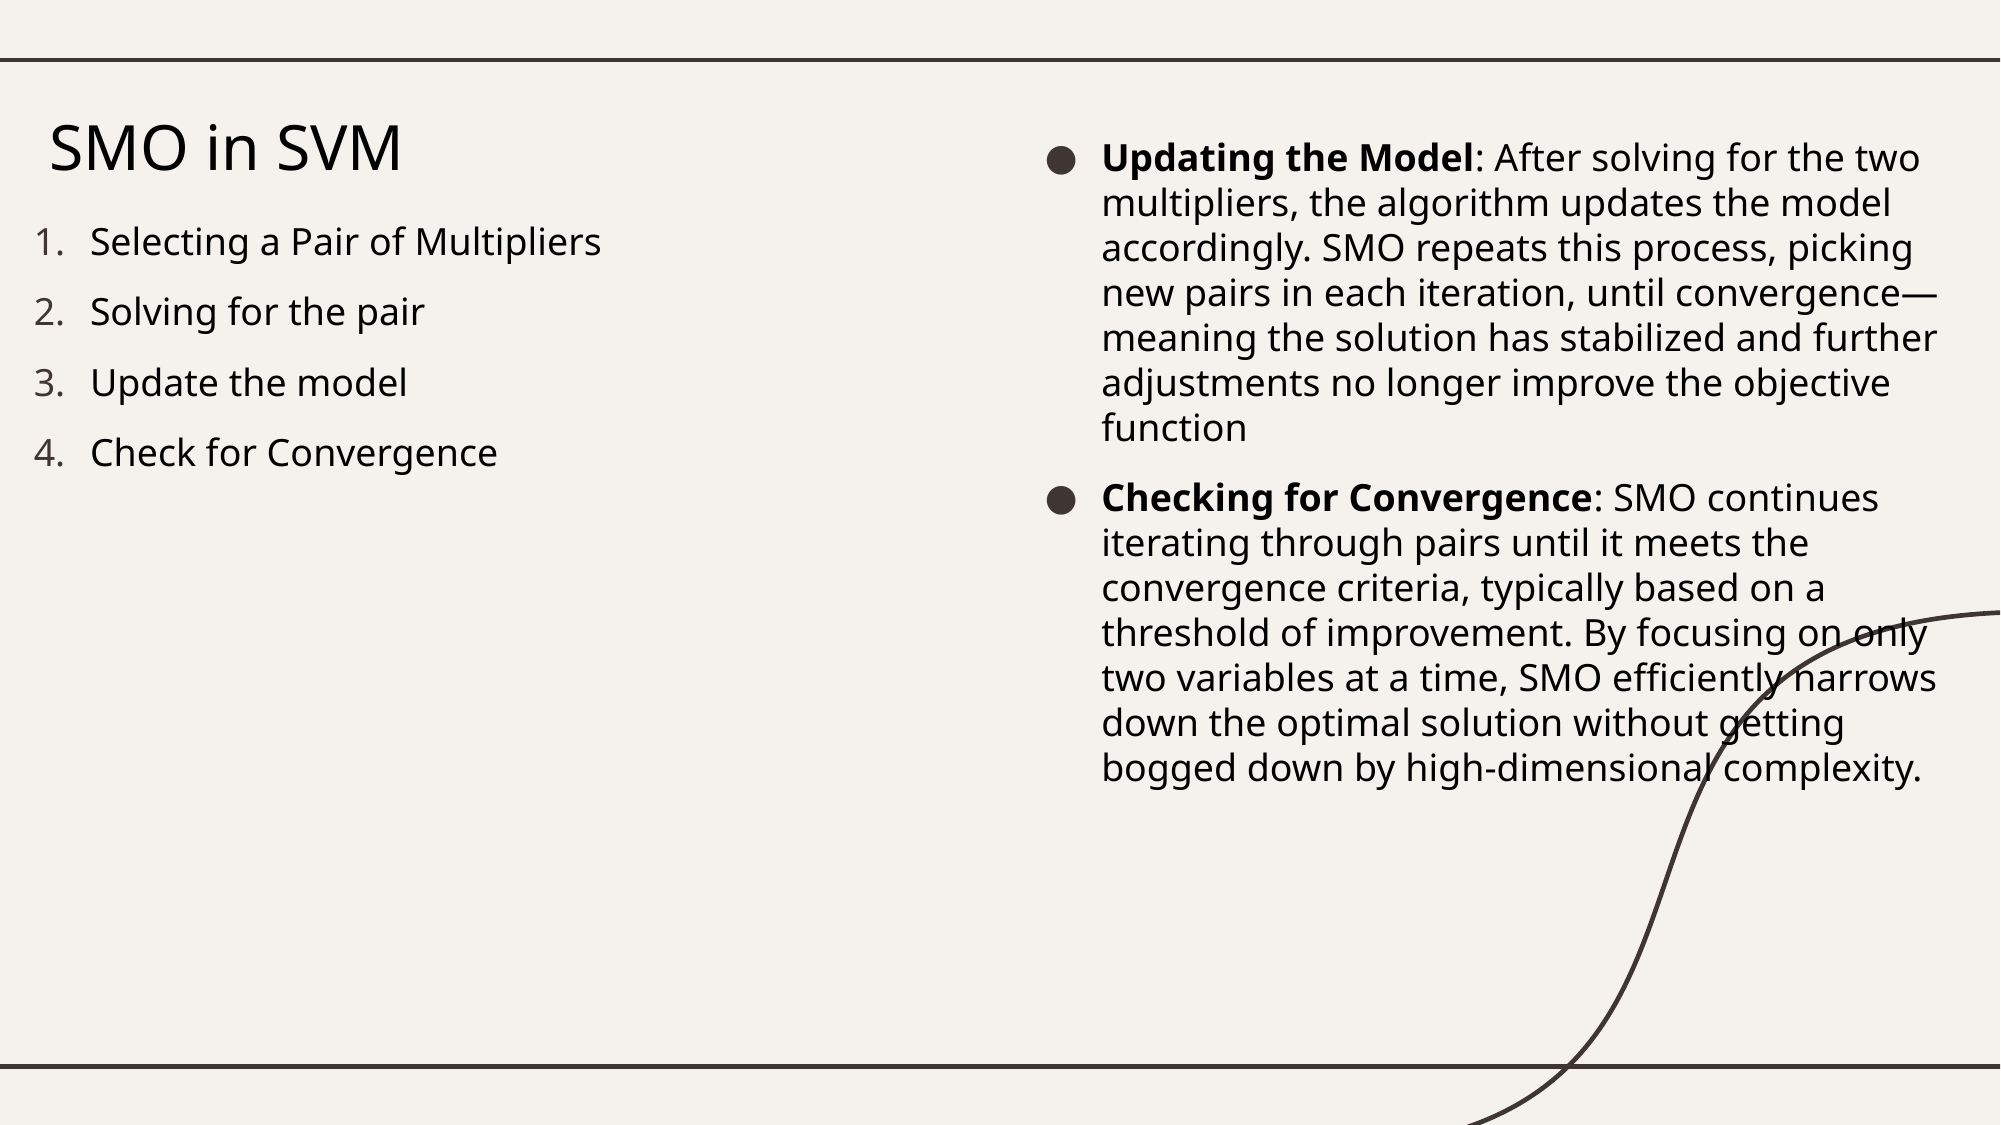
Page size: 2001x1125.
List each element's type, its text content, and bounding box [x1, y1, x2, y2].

subtitle Selecting a Pair of Multipliers Solving for the pair Update the model Check for Convergence [0, 203, 957, 1068]
text_box Updating the Model: After solving for the two multipliers, the algorithm updates the model accordingly. SMO repeats this process, picking new pairs in each iteration, until convergence—meaning the solution has stabilized and further adjustments no longer improve the objective function Checking for Convergence: SMO continues iterating through pairs until it meets the convergence criteria, typically based on a threshold of improvement. By focusing on only two variables at a time, SMO efficiently narrows down the optimal solution without getting bogged down by high-dimensional complexity. [1011, 118, 1969, 1068]
title SMO in SVM [34, 92, 1277, 218]
